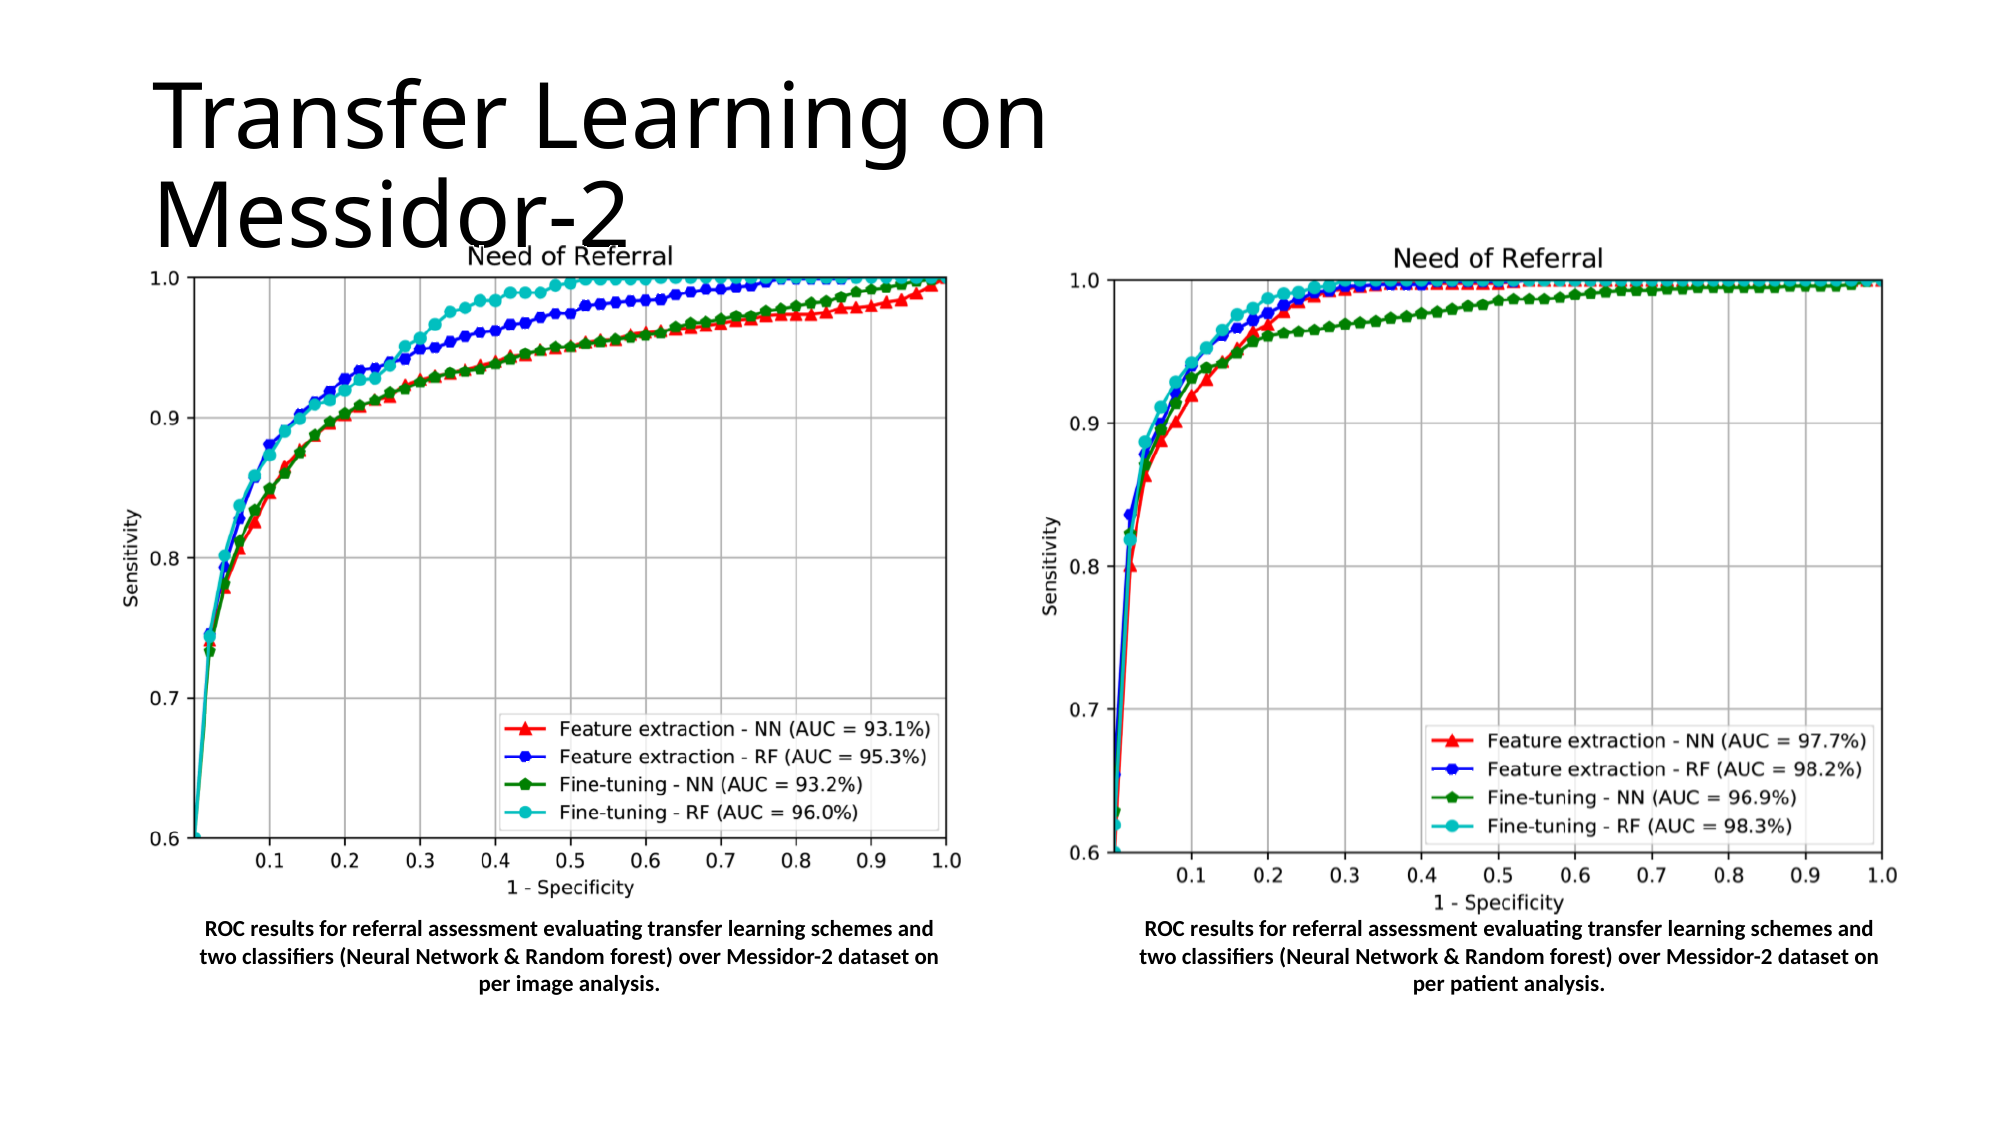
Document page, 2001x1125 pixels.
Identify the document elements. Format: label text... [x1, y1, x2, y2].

text_box ROC results for referral assessment evaluating transfer learning schemes and two classifiers (Neural Network & Random forest) over Messidor-2 dataset on per image analysis. [177, 907, 962, 1004]
picture [114, 237, 981, 907]
title Transfer Learning on Messidor-2 [137, 59, 1418, 278]
picture [1016, 237, 1931, 922]
text_box ROC results for referral assessment evaluating transfer learning schemes and two classifiers (Neural Network & Random forest) over Messidor-2 dataset on per patient analysis. [1117, 922, 1902, 1004]
